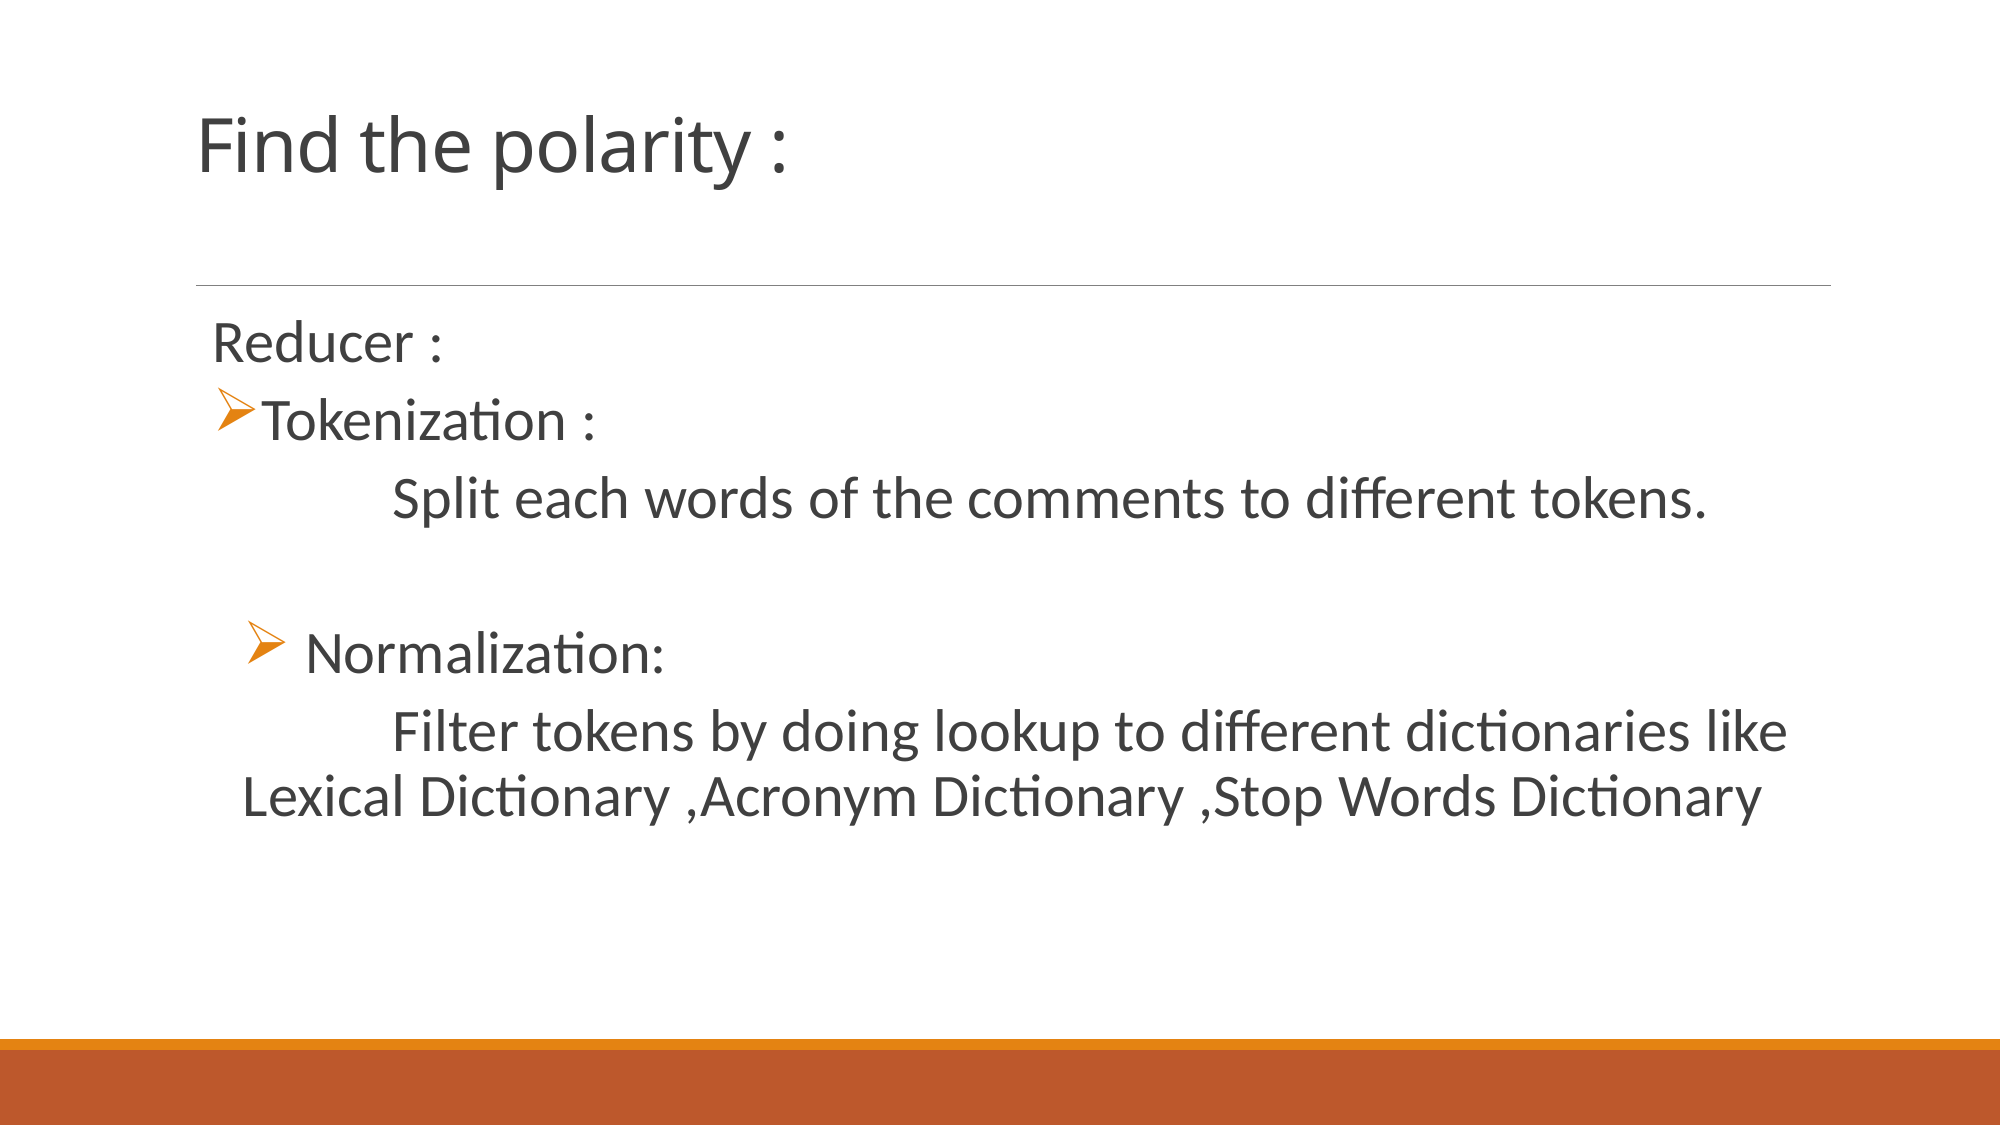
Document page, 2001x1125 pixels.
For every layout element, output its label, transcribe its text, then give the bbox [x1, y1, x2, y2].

list Reducer : Tokenization : Split each words of the comments to different tokens. Normalization: Filter tokens by doing lookup to different dictionaries like Lexical Dictionary ,Acronym Dictionary ,Stop Words Dictionary [180, 302, 1830, 963]
title Find the polarity : [180, 47, 1830, 285]
